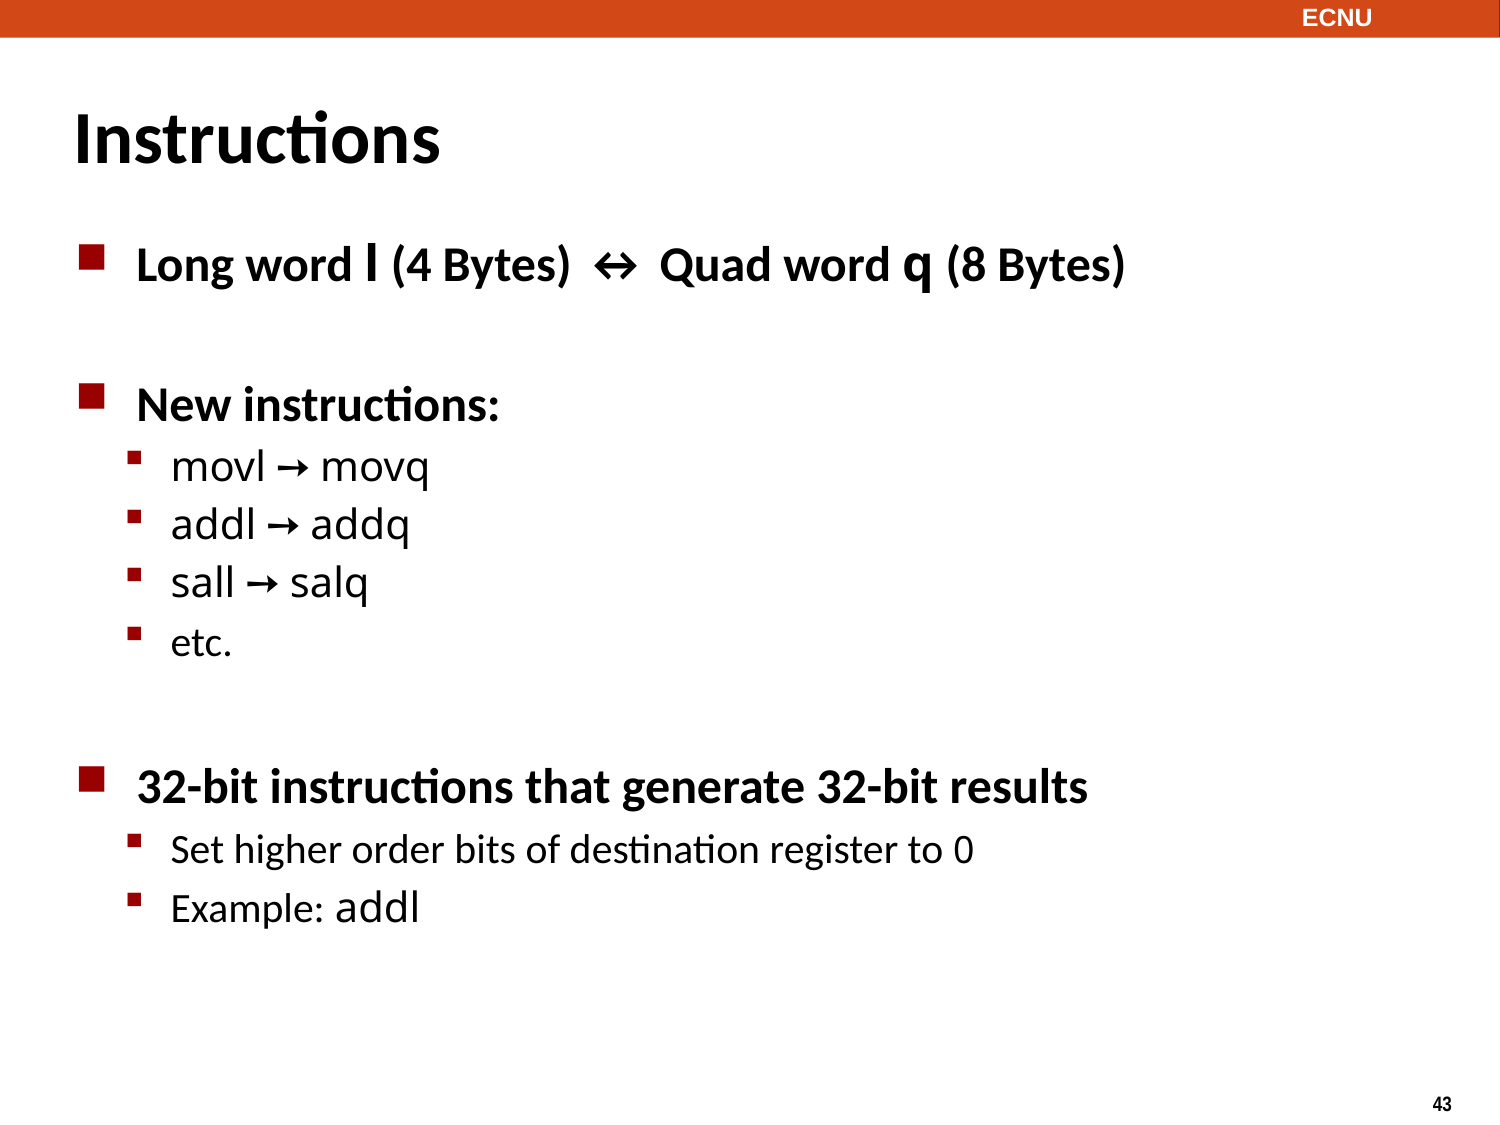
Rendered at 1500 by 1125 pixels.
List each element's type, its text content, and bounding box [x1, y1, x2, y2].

title Instructions [58, 71, 1305, 197]
list Long word l (4 Bytes) ↔ Quad word q (8 Bytes) New instructions: movl ➙ movq addl ➙ addq sall ➙ salq etc. 32-bit instructions that generate 32-bit results Set higher order bits of destination register to 0 Example: addl [64, 223, 1361, 1040]
